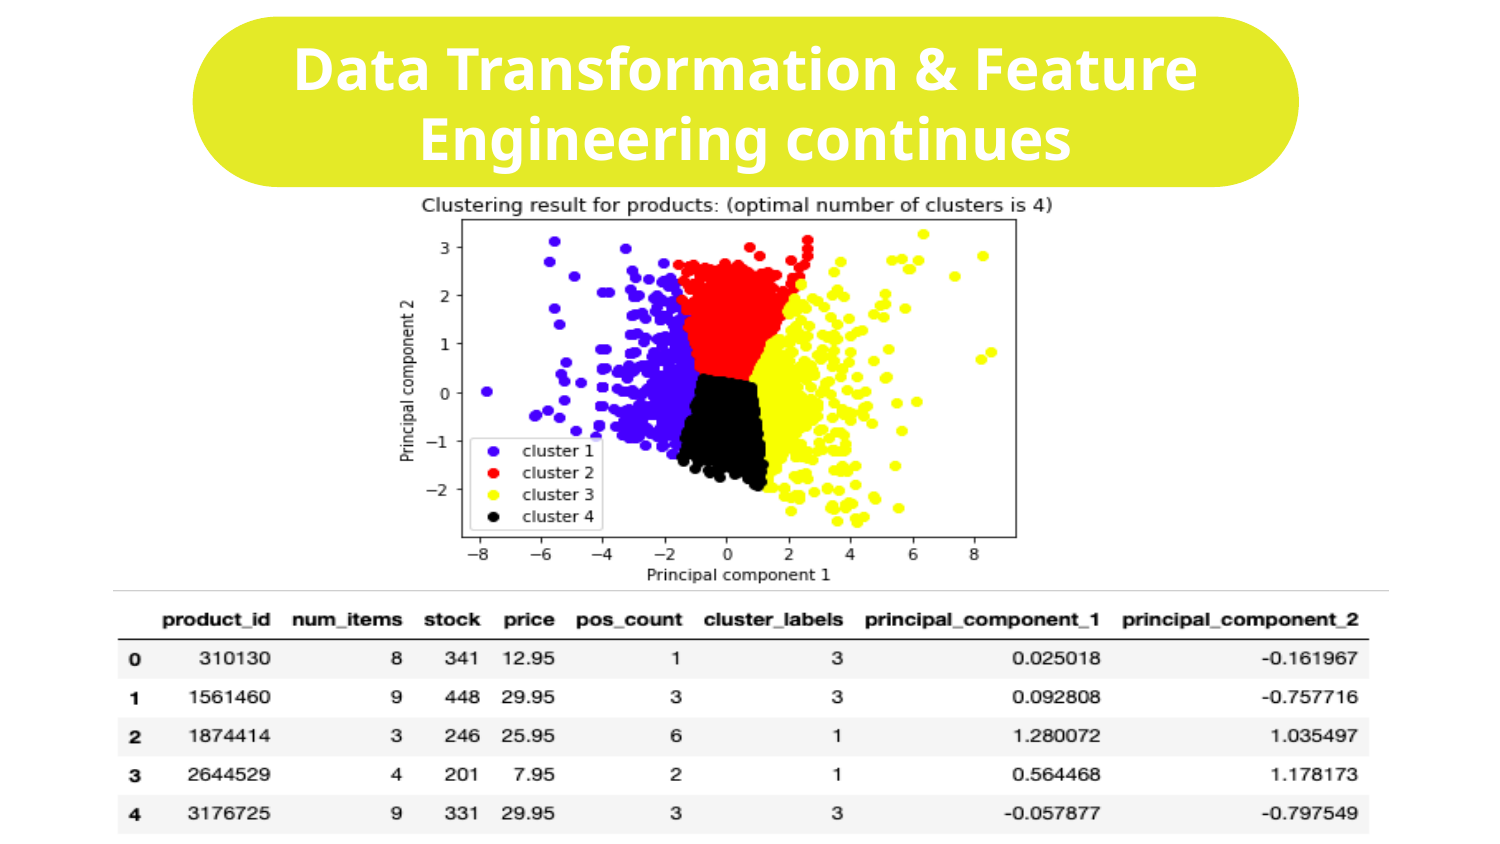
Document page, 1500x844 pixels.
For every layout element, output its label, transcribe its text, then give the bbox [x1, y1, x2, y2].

text_box Data Transformation & Feature Engineering continues [192, 16, 1299, 188]
picture [113, 174, 1389, 844]
